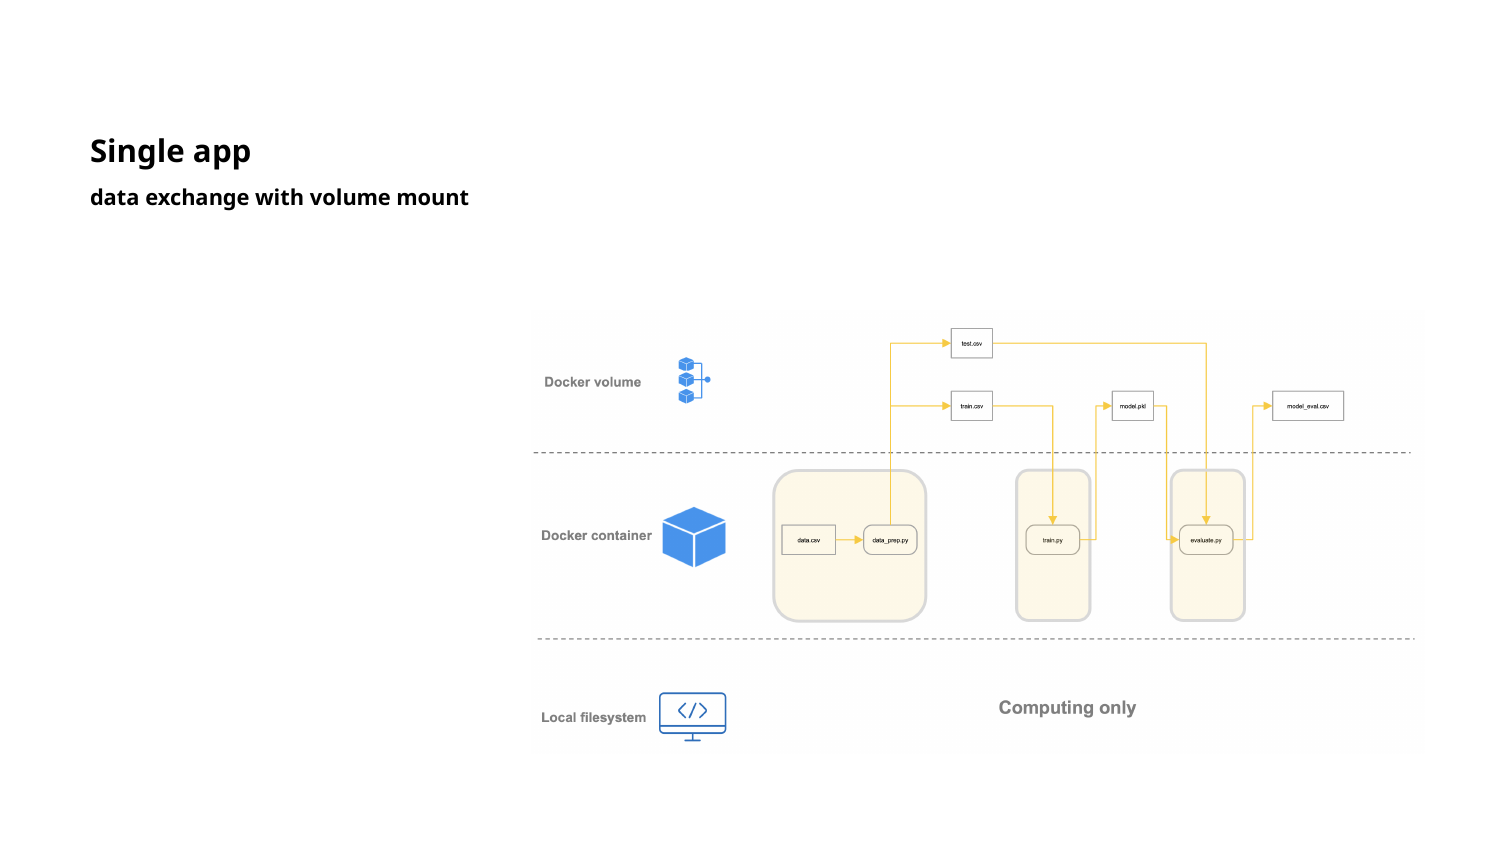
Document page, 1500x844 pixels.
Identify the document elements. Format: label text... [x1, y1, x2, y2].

title Single app [75, 33, 569, 176]
picture [531, 310, 1426, 754]
list data exchange with volume mount [75, 176, 569, 754]
